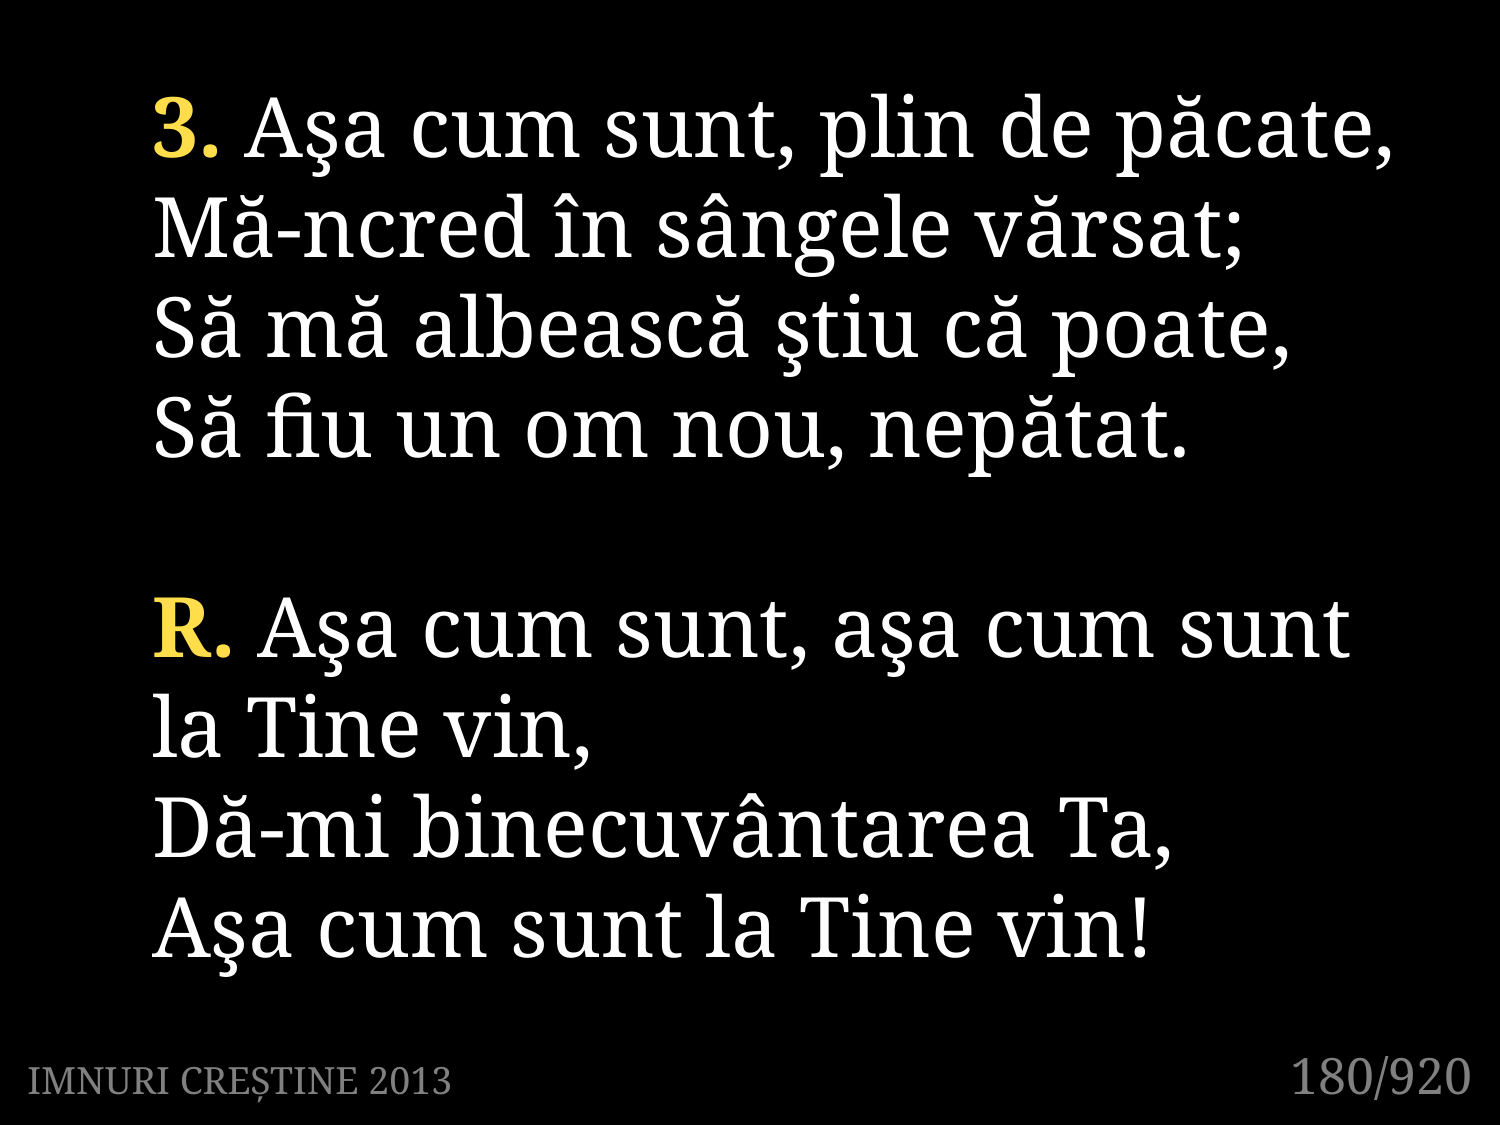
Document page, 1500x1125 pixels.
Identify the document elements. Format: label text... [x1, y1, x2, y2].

text_box 3. Aşa cum sunt, plin de păcate, Mă-ncred în sângele vărsat; Să mă albească ştiu că poate, Să fiu un om nou, nepătat. R. Aşa cum sunt, aşa cum sunt la Tine vin, Dă-mi binecuvântarea Ta, Aşa cum sunt la Tine vin! [137, 67, 1500, 982]
text_box 180/920 [637, 1037, 1488, 1113]
text_box IMNURI CREȘTINE 2013 [12, 1049, 637, 1110]
